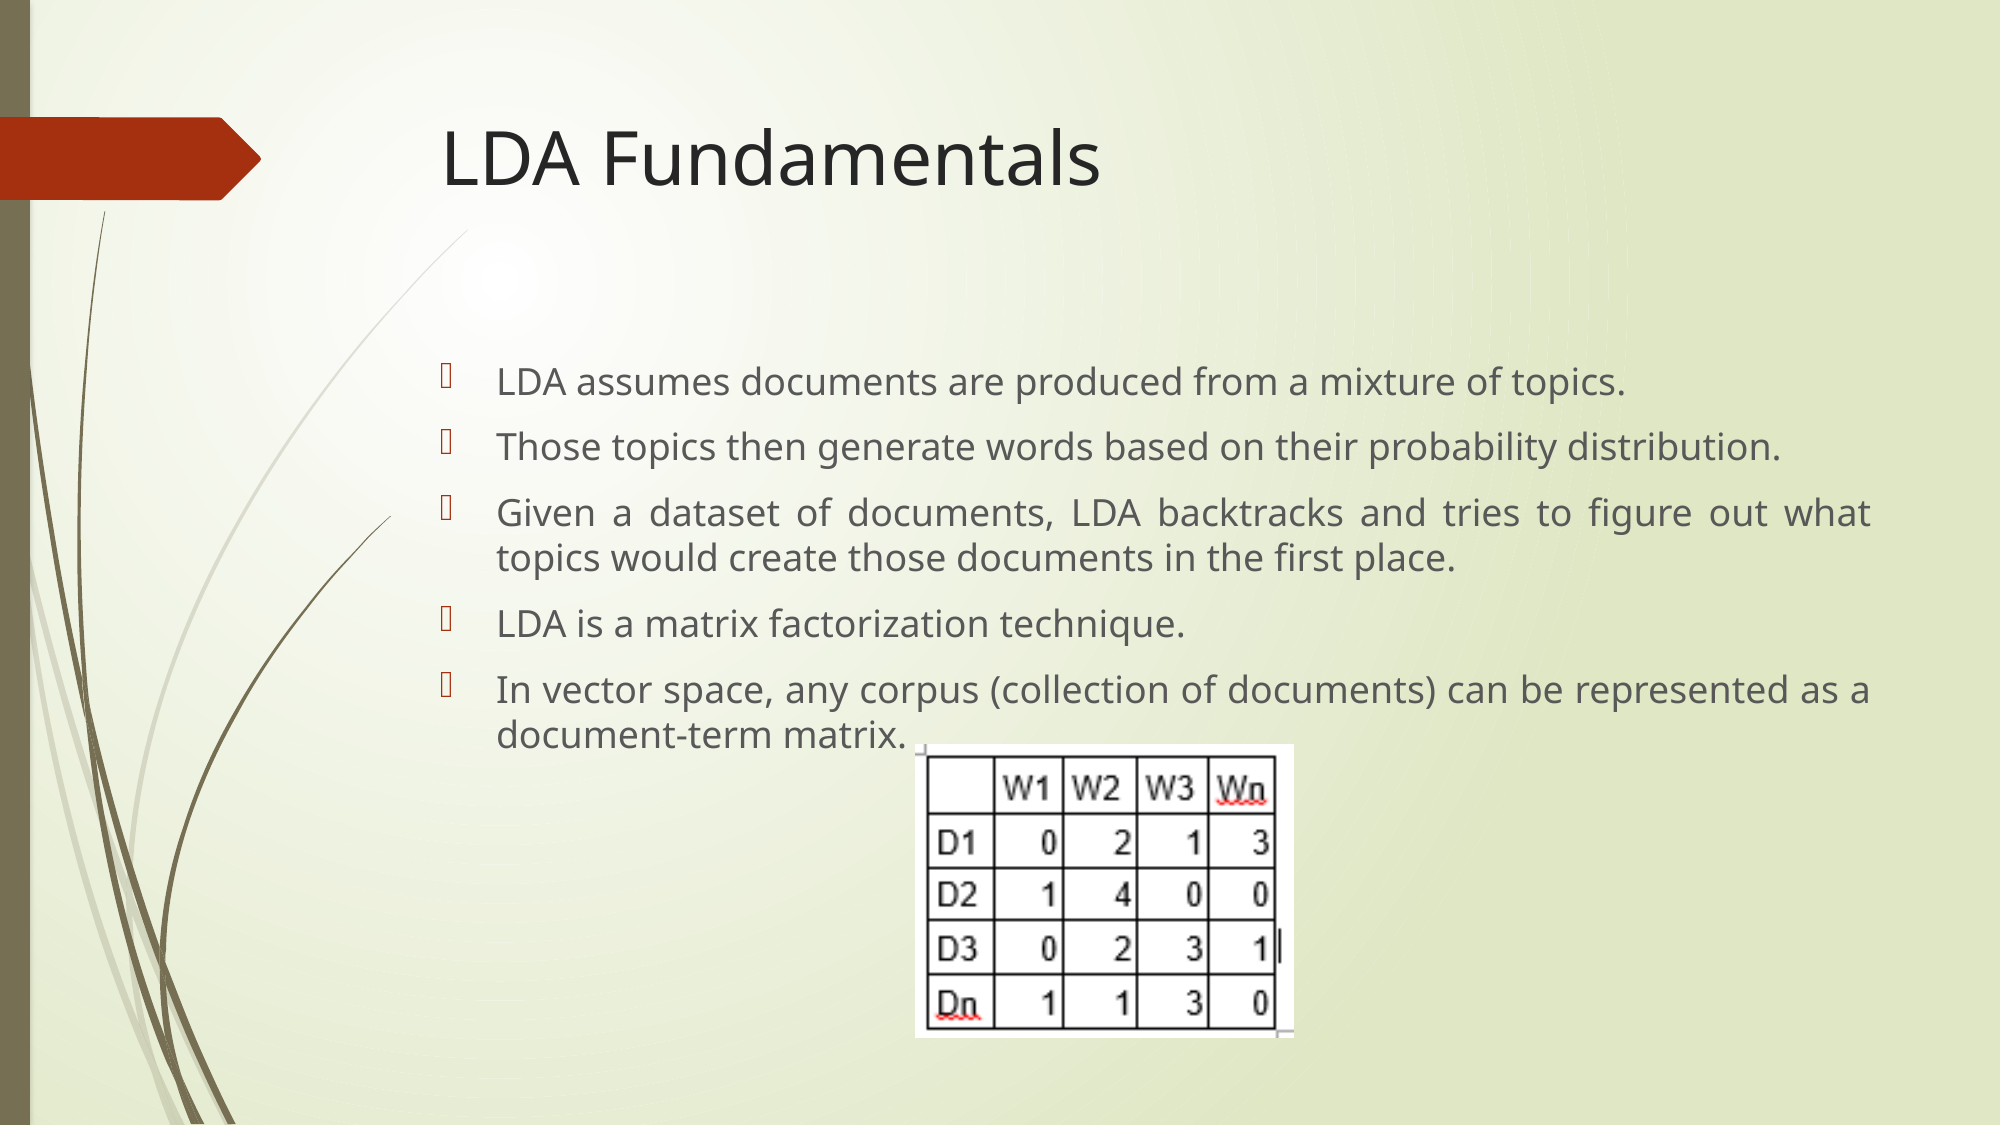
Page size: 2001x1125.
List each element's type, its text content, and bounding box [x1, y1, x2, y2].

list LDA assumes documents are produced from a mixture of topics. Those topics then generate words based on their probability distribution. Given a dataset of documents, LDA backtracks and tries to figure out what topics would create those documents in the first place. LDA is a matrix factorization technique. In vector space, any corpus (collection of documents) can be represented as a document-term matrix. [424, 350, 1888, 970]
title LDA Fundamentals [425, 102, 1888, 313]
picture [915, 744, 1294, 1038]
